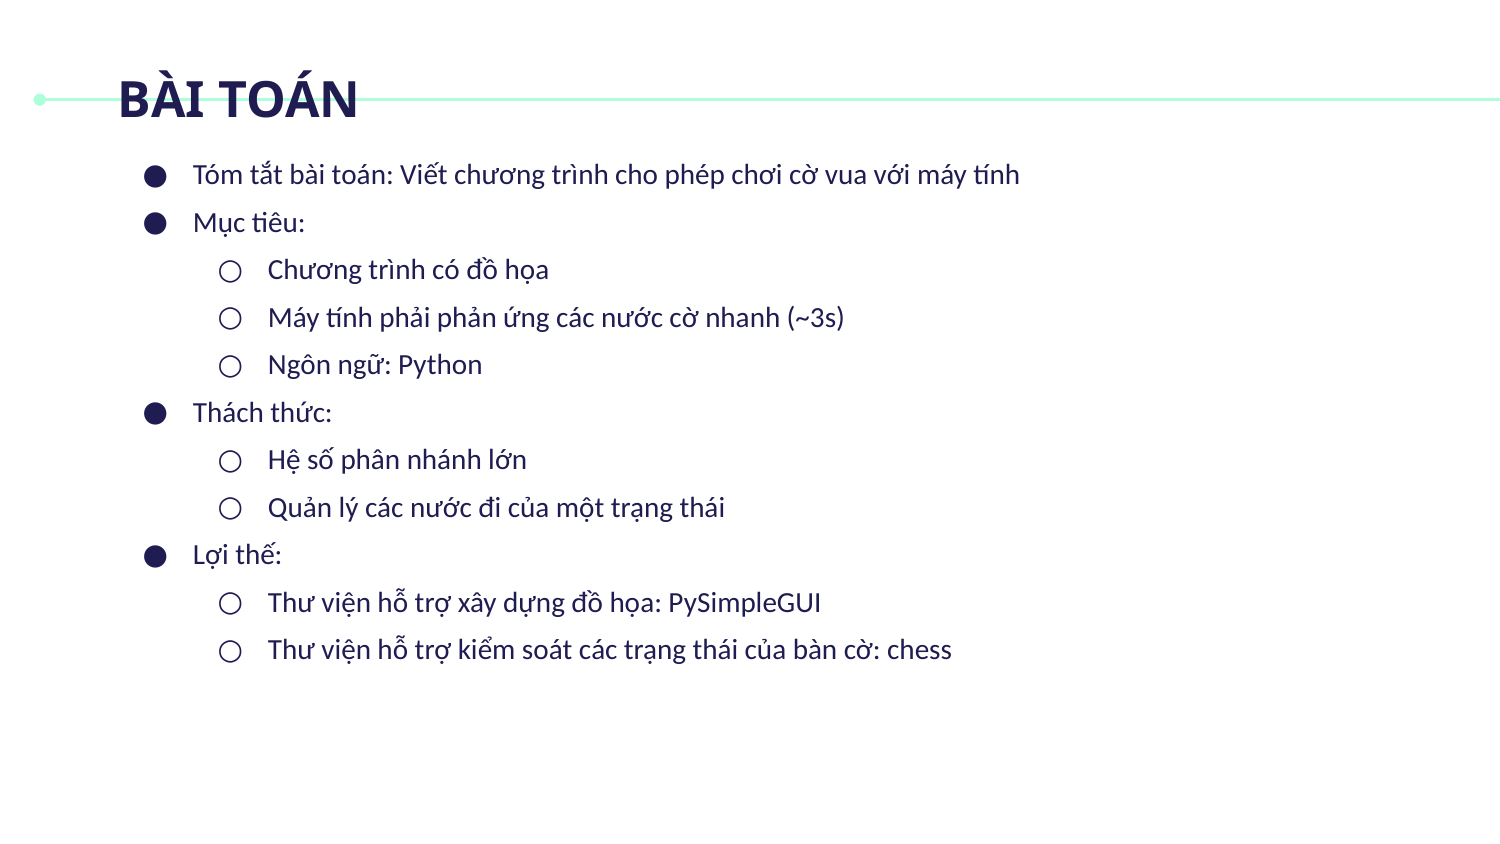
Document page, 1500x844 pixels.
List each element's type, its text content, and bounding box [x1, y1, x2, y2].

list Tóm tắt bài toán: Viết chương trình cho phép chơi cờ vua với máy tính Mục tiêu: Chương trình có đồ họa Máy tính phải phản ứng các nước cờ nhanh (~3s) Ngôn ngữ: Python Thách thức: Hệ số phân nhánh lớn Quản lý các nước đi của một trạng thái Lợi thế: Thư viện hỗ trợ xây dựng đồ họa: PySimpleGUI Thư viện hỗ trợ kiểm soát các trạng thái của bàn cờ: chess [102, 140, 1304, 745]
title BÀI TOÁN [102, 52, 1101, 140]
